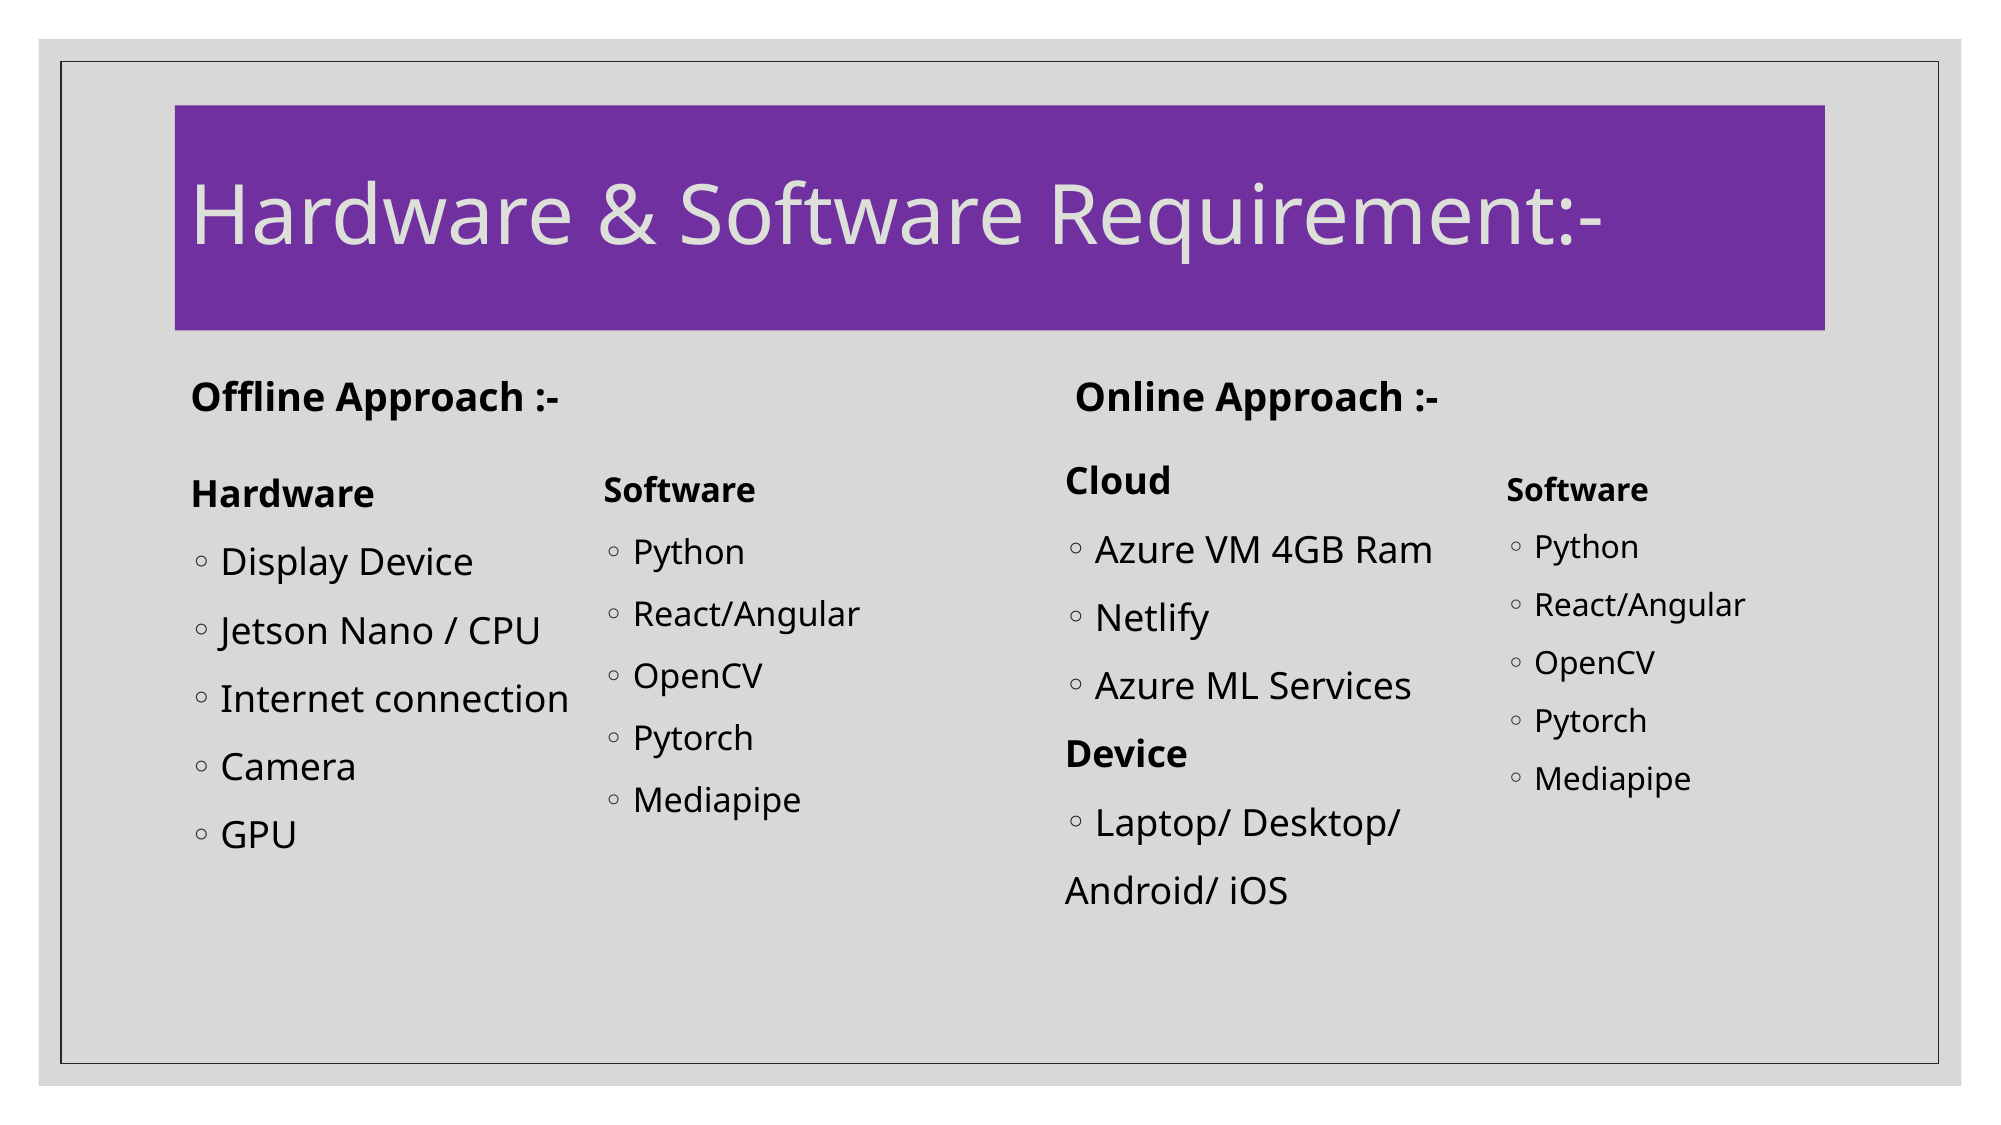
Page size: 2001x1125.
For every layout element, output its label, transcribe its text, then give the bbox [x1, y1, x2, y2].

list Hardware Display Device Jetson Nano / CPU Internet connection Camera GPU [175, 458, 612, 829]
title Hardware & Software Requirement:- [174, 105, 1825, 331]
list Online Approach :- [1059, 340, 1825, 446]
text_box Software Python React/Angular OpenCV Pytorch Mediapipe [588, 457, 1025, 828]
list Offline Approach :- [175, 340, 941, 446]
text_box Software Python React/Angular OpenCV Pytorch Mediapipe [1491, 458, 1928, 806]
list Cloud Azure VM 4GB Ram Netlify Azure ML Services Device Laptop/ Desktop/ Android/ iOS [1049, 445, 1486, 1015]
